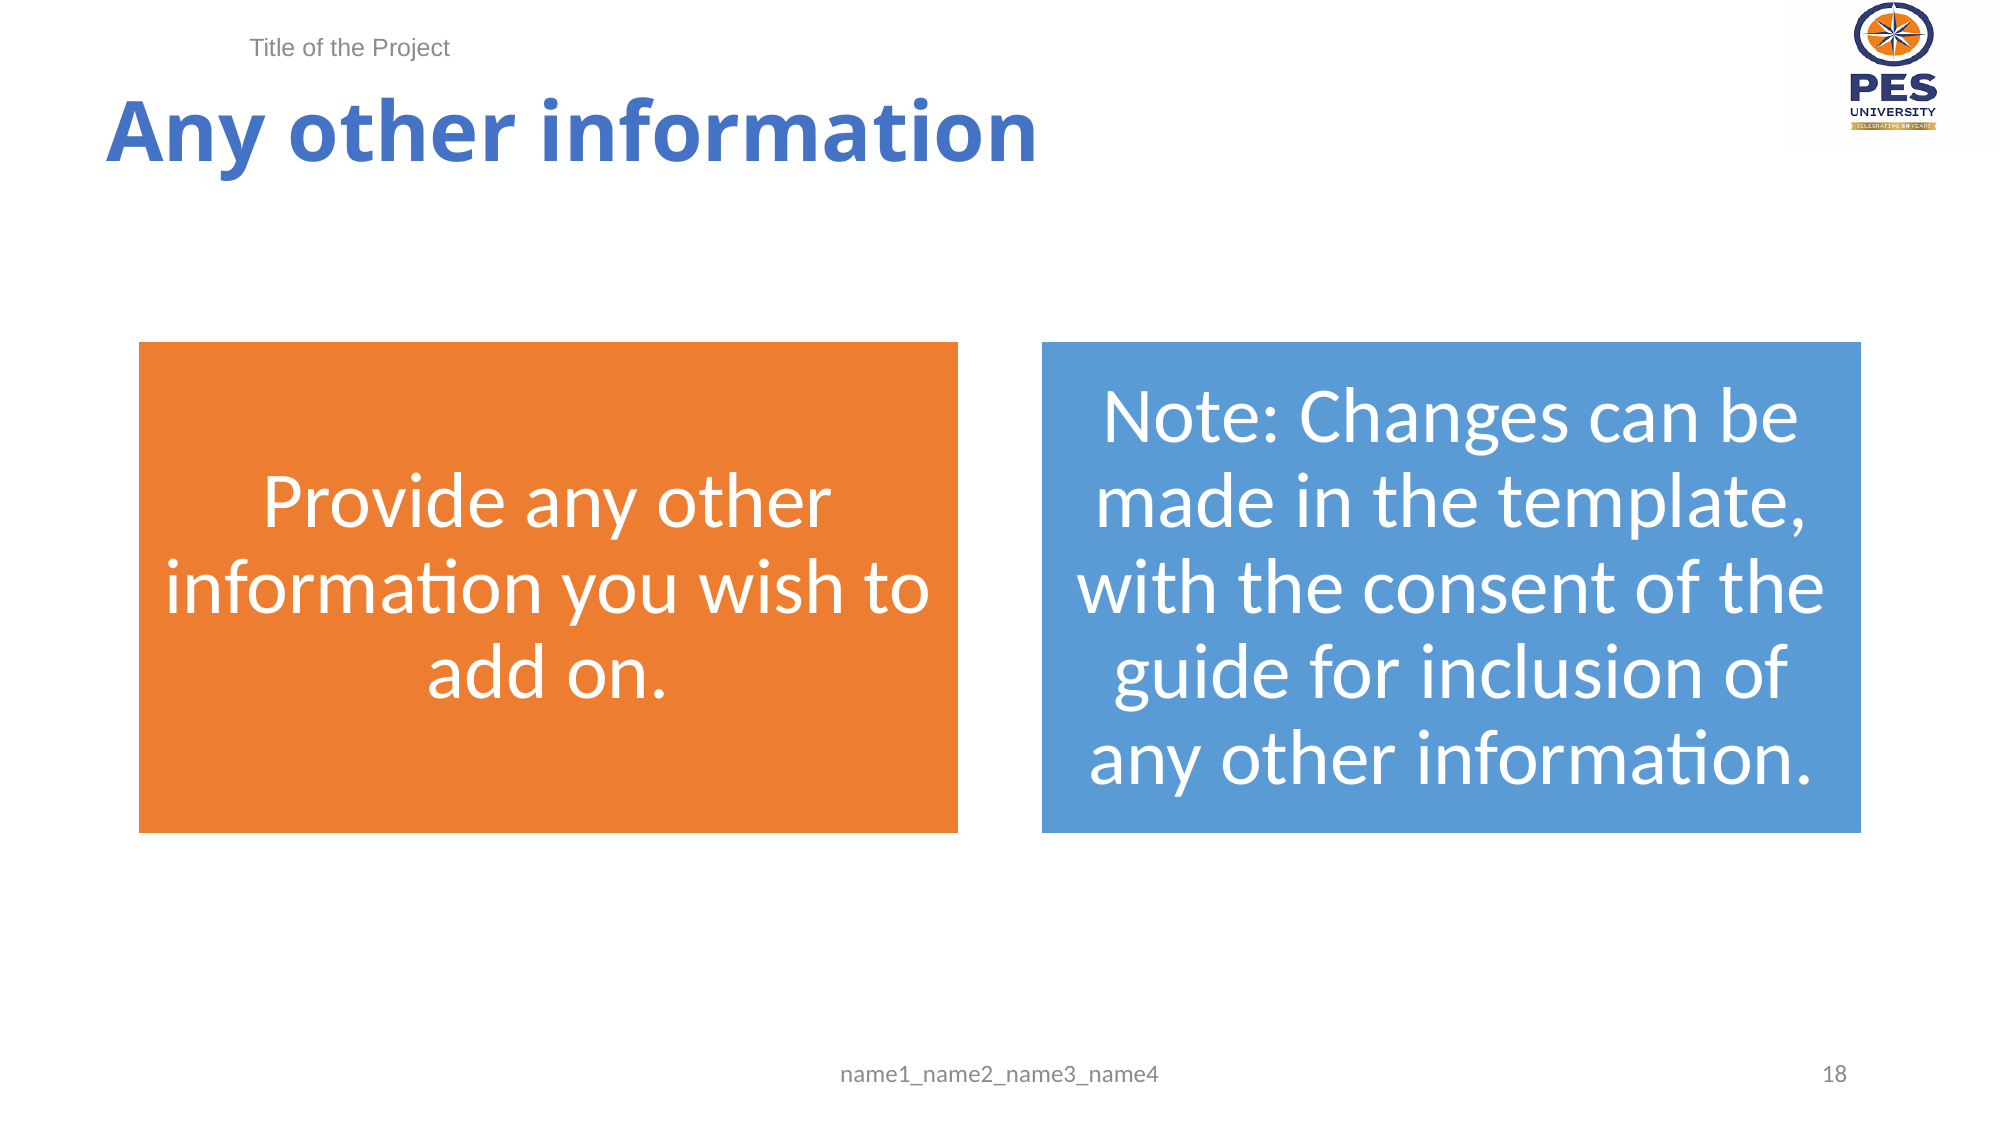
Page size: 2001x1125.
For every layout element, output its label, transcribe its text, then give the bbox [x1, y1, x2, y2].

title Any other information [91, 66, 1817, 204]
footer name1_name2_name3_name4 [662, 1042, 1338, 1103]
text_box Title of the Project [12, 16, 688, 77]
picture [1787, 0, 2000, 151]
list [137, 187, 1863, 989]
slide_number 18 [1412, 1042, 1863, 1103]
